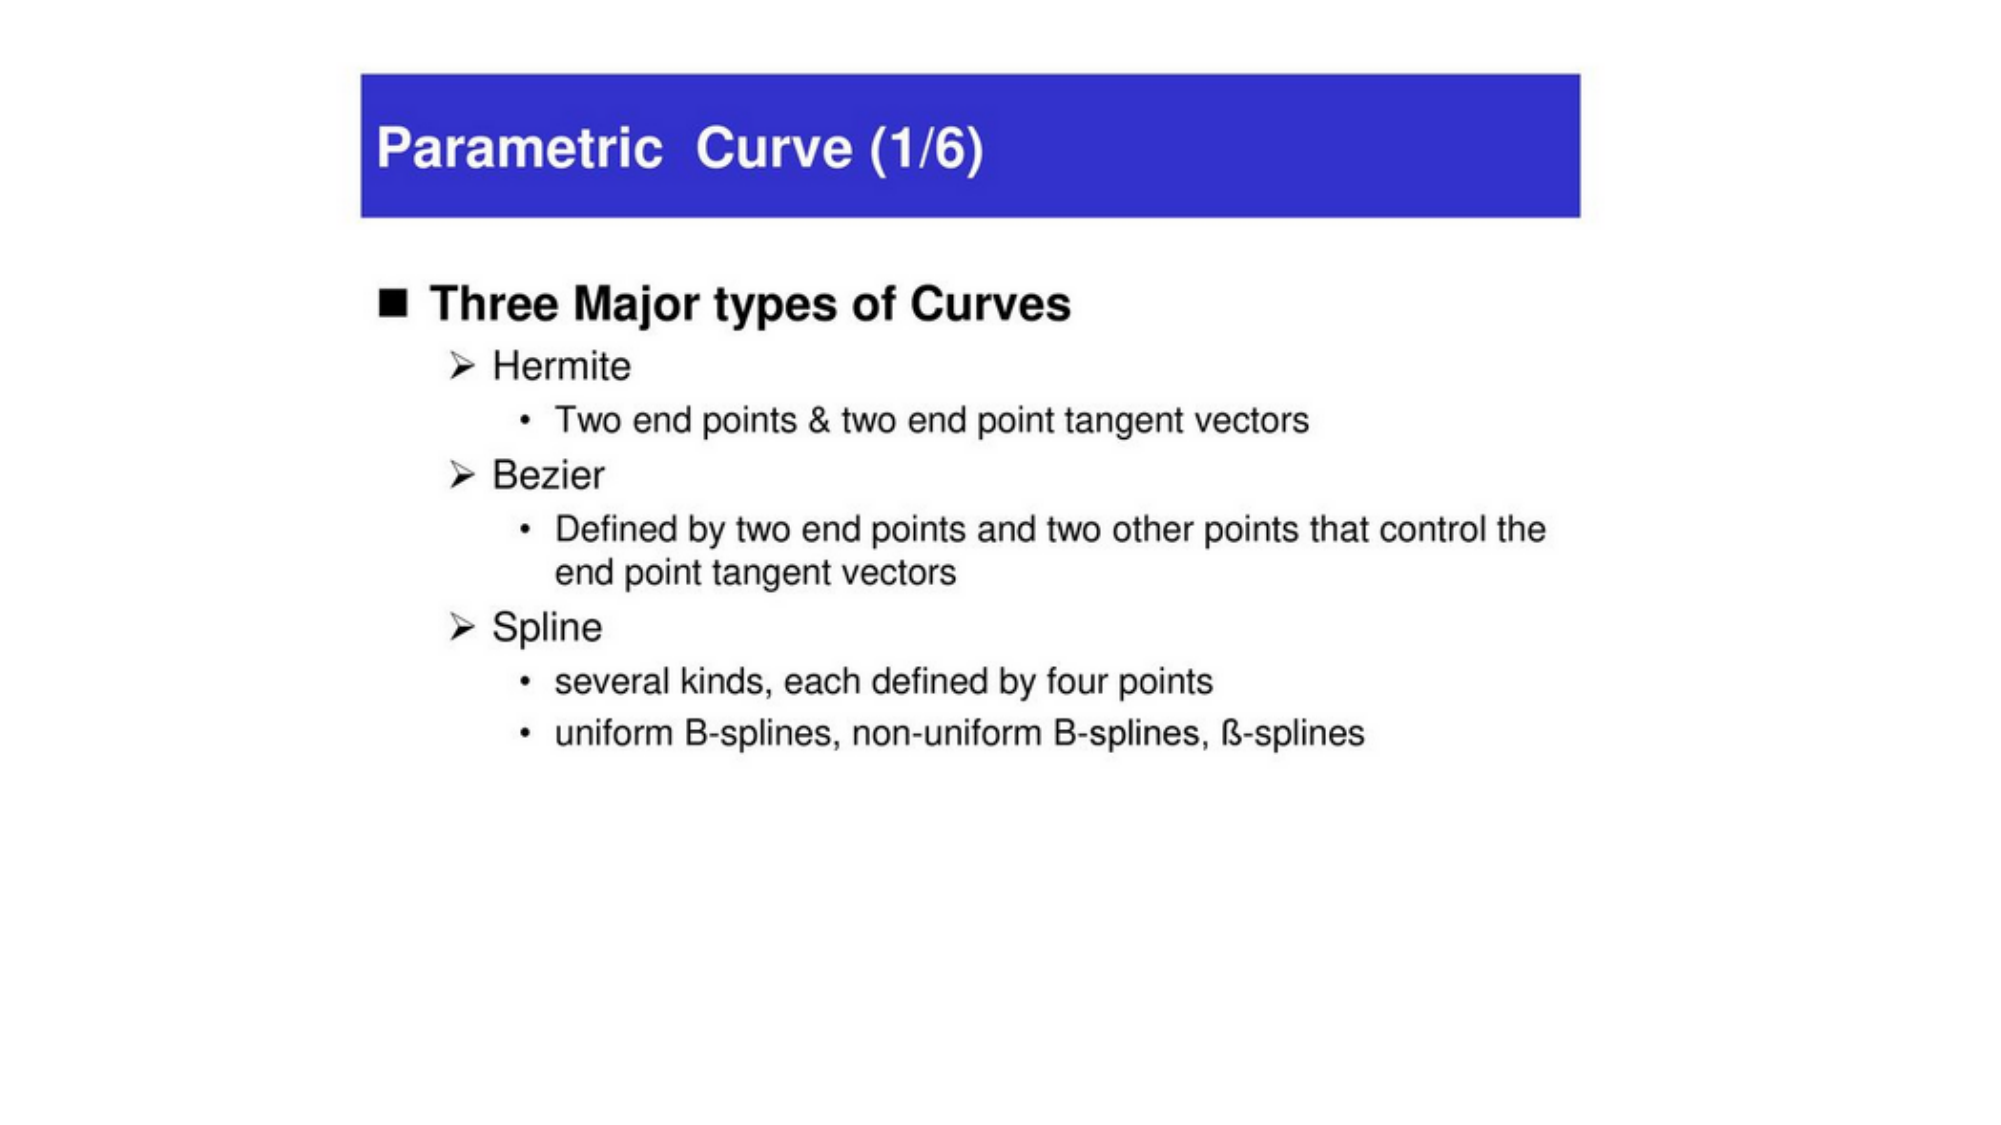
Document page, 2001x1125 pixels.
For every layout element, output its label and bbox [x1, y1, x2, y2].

picture [334, 62, 1616, 1026]
